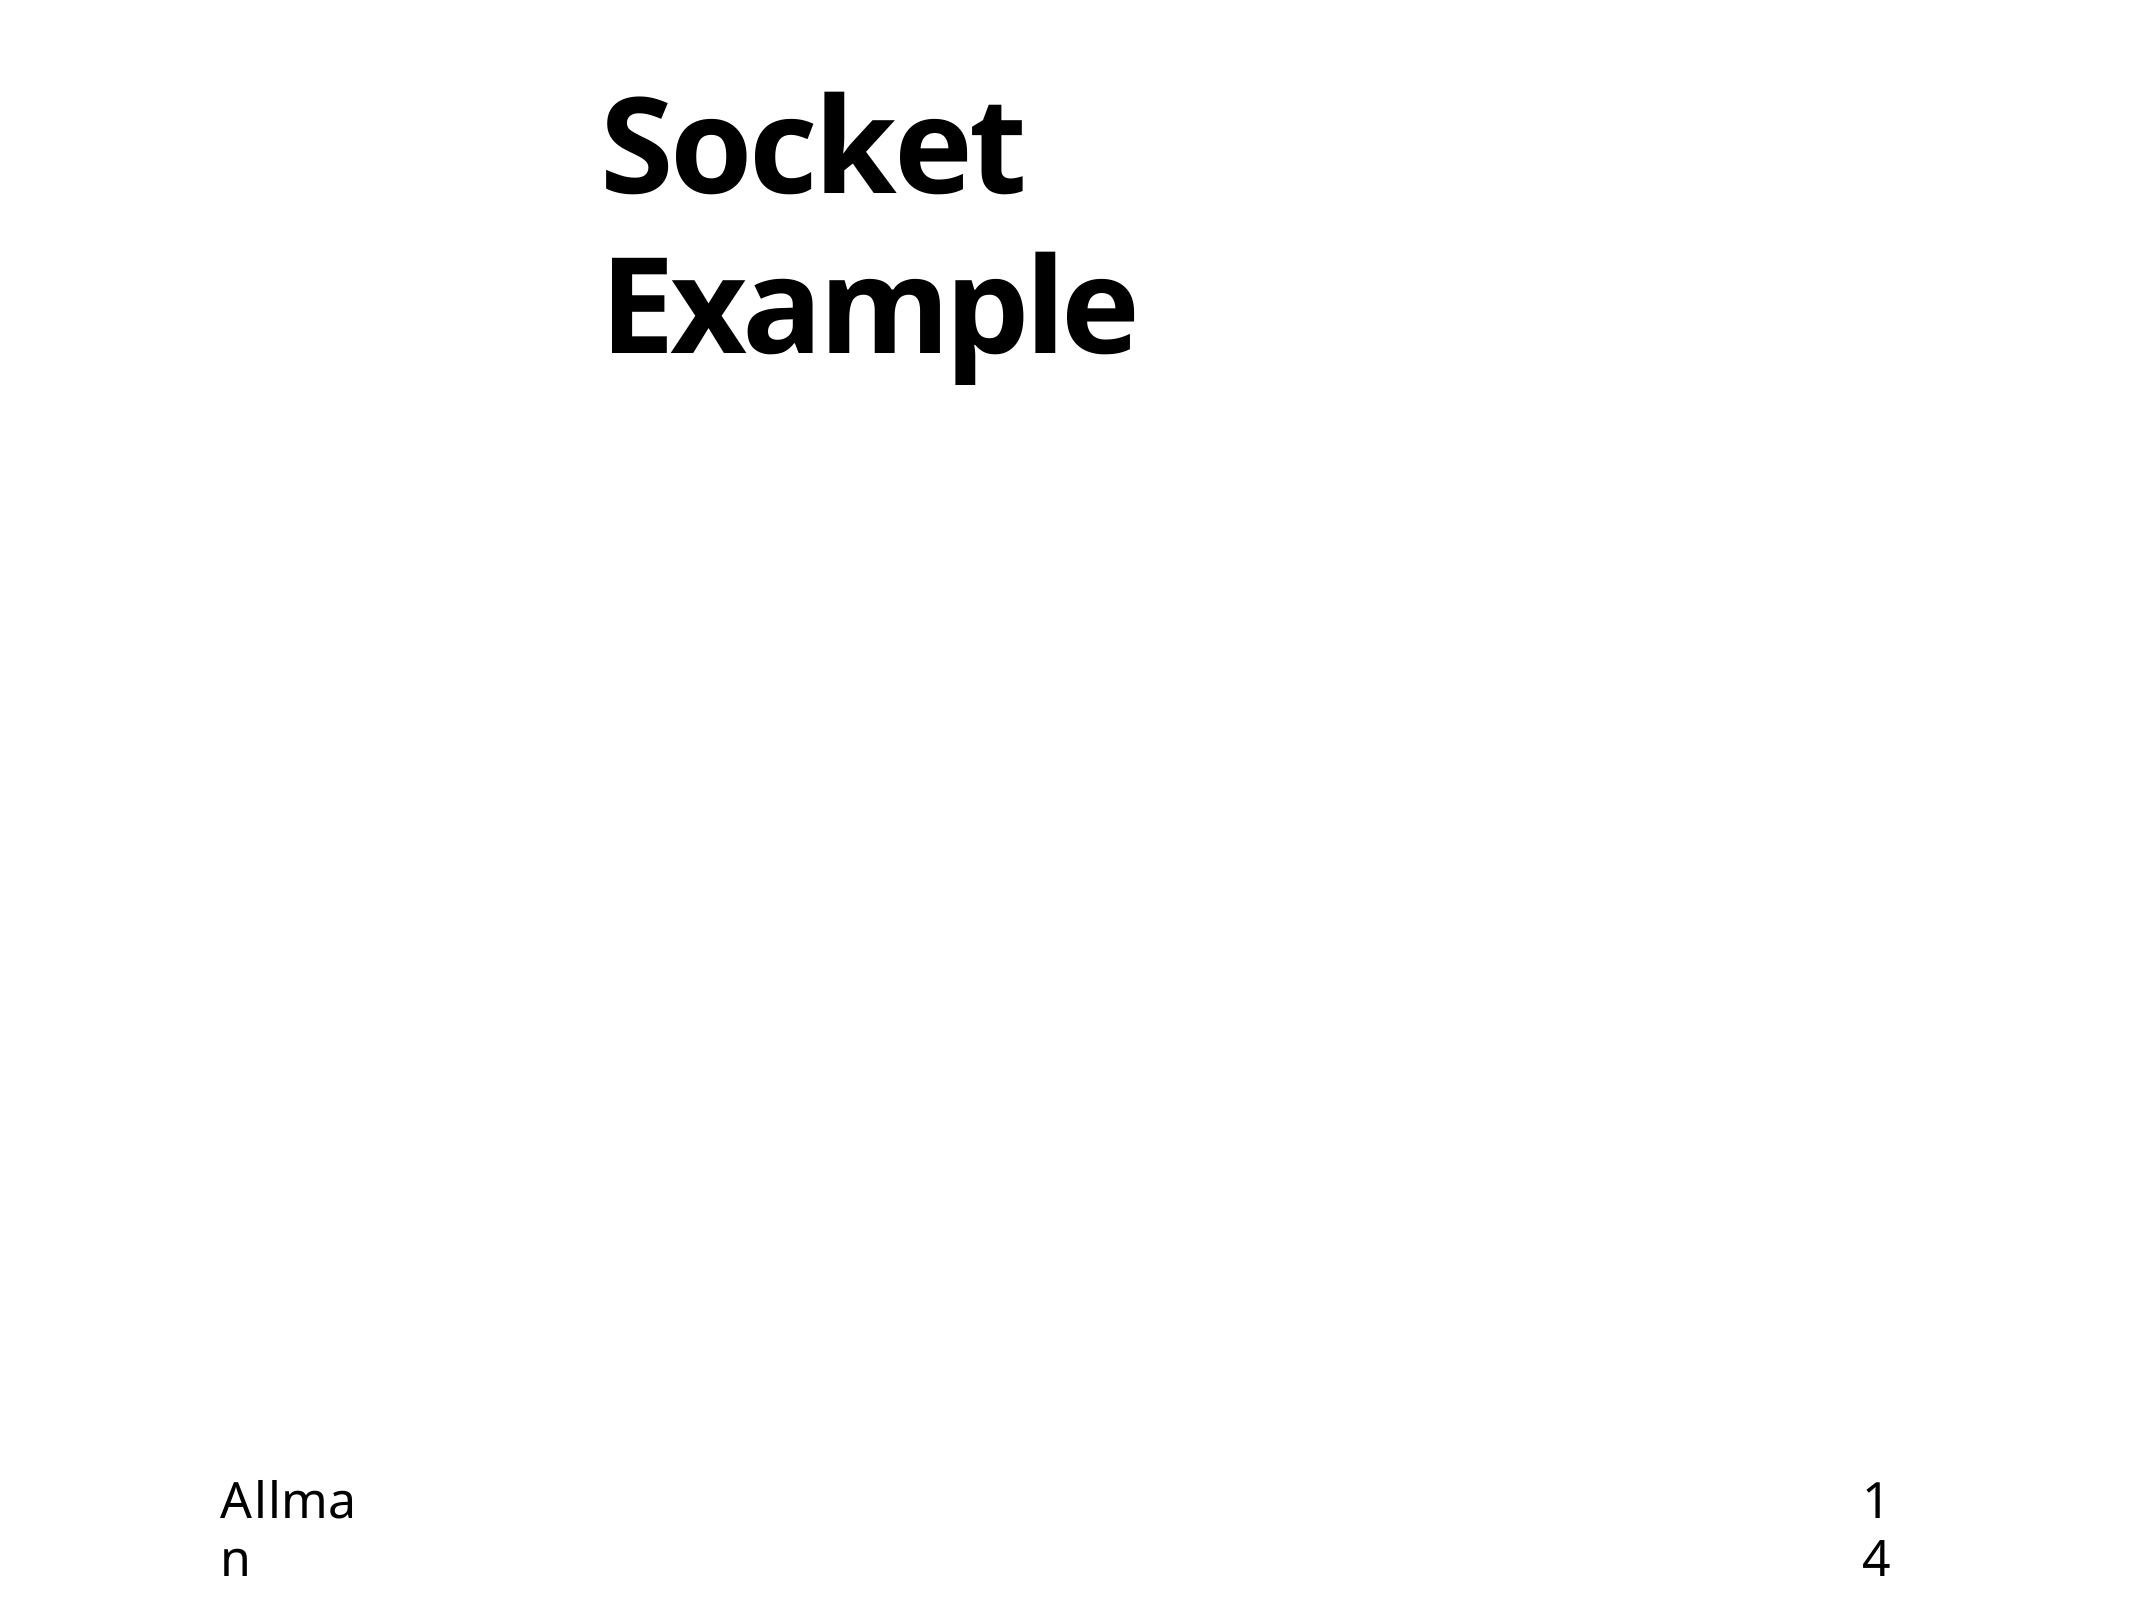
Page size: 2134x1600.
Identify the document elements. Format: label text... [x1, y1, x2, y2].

title Socket Example [597, 58, 1535, 381]
footer Allman [218, 1470, 364, 1600]
text_box 14 [1860, 1470, 1915, 1587]
